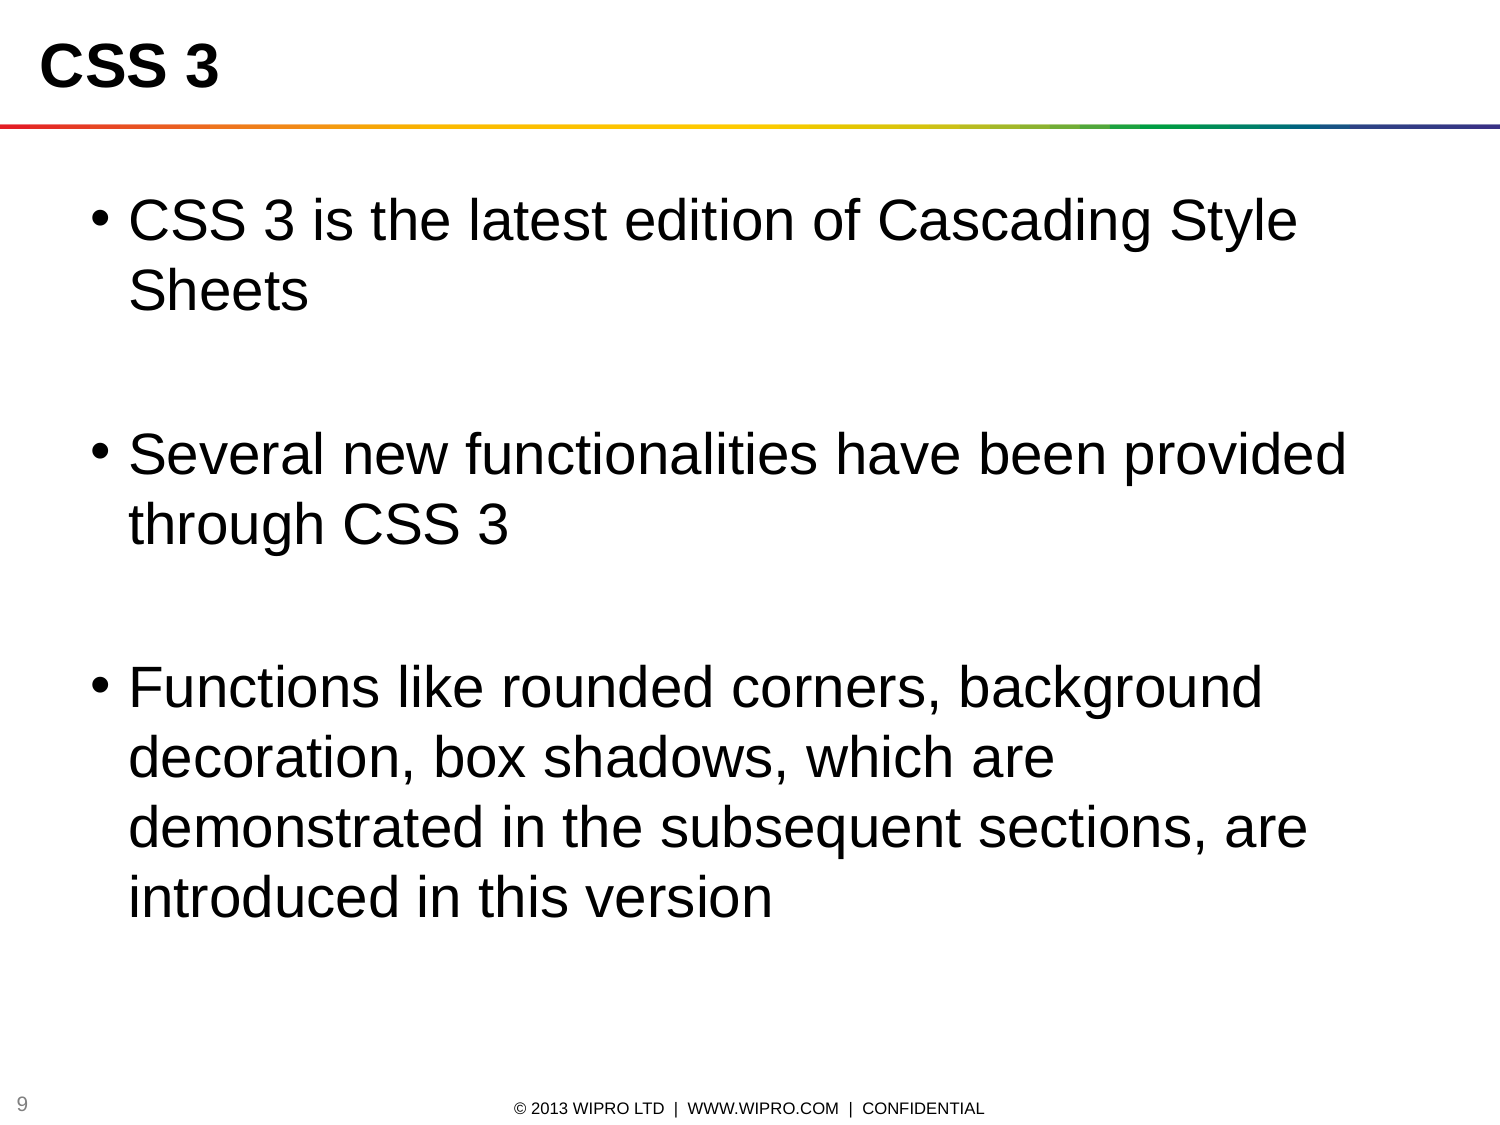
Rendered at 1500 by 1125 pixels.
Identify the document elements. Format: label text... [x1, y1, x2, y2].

list CSS 3 is the latest edition of Cascading Style Sheets Several new functionalities have been provided through CSS 3 Functions like rounded corners, background decoration, box shadows, which are demonstrated in the subsequent sections, are introduced in this version [75, 174, 1438, 1020]
title CSS 3 [24, 17, 1425, 109]
